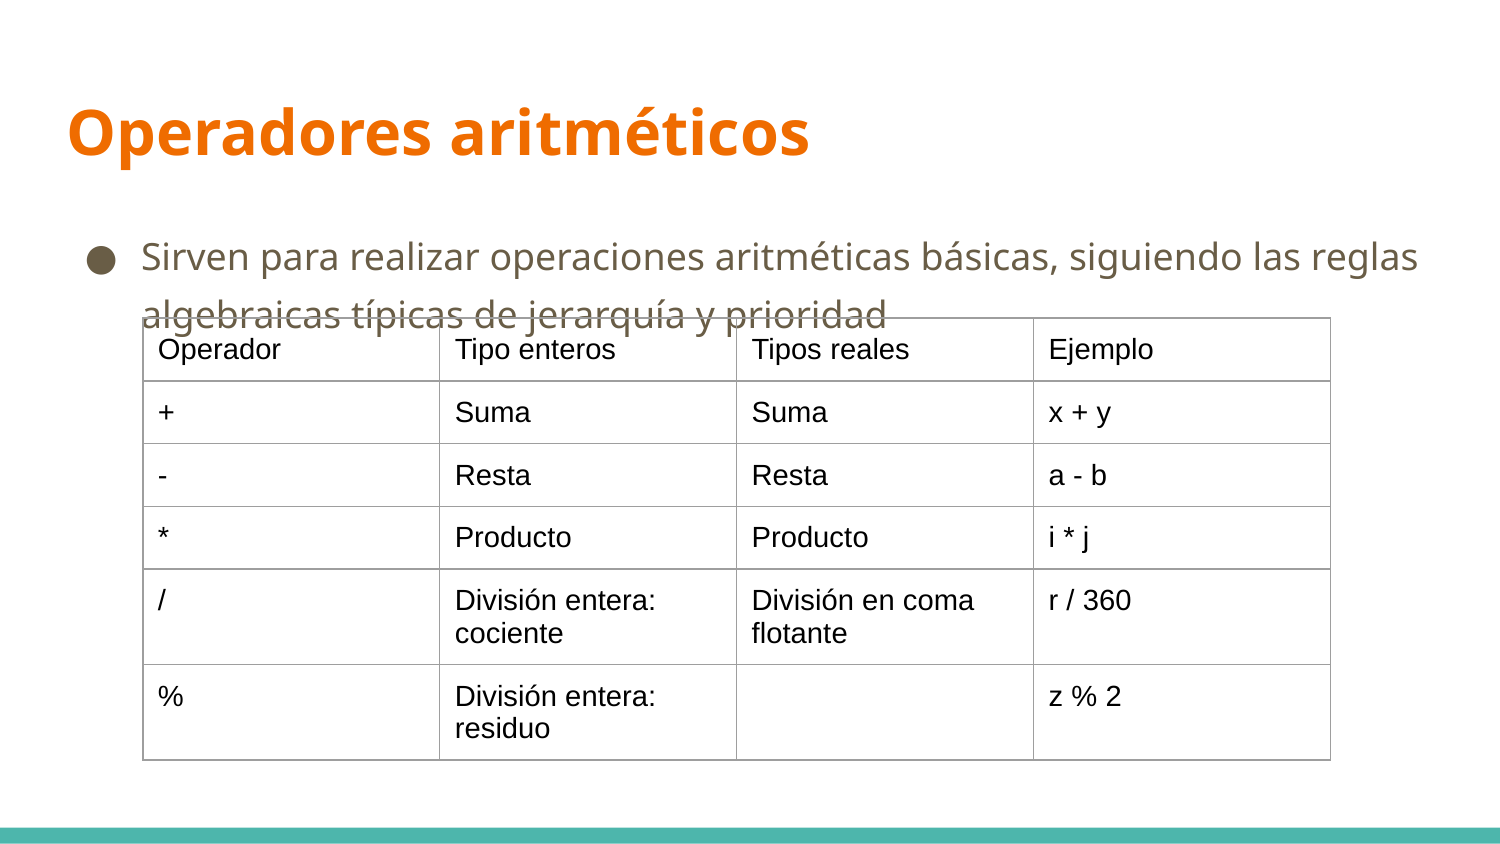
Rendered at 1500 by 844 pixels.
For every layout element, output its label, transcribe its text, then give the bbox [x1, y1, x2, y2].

title Operadores aritméticos [51, 72, 1449, 189]
table_cell Producto [440, 507, 736, 568]
table_cell Suma [440, 382, 736, 443]
list Sirven para realizar operaciones aritméticas básicas, siguiendo las reglas algebraicas típicas de jerarquía y prioridad [51, 207, 1449, 750]
table_cell % [144, 665, 439, 759]
table_cell Resta [440, 444, 736, 506]
table_header Ejemplo [1034, 319, 1330, 380]
table_cell Resta [737, 444, 1033, 506]
table_cell División en coma flotante [737, 570, 1033, 664]
table_header Tipos reales [737, 319, 1033, 380]
table_cell Suma [737, 382, 1033, 443]
table_cell i * j [1034, 507, 1330, 568]
table_cell / [144, 570, 439, 664]
table_cell División entera: cociente [440, 570, 736, 664]
table_cell División entera: residuo [440, 665, 736, 759]
table_cell z % 2 [1034, 665, 1330, 759]
table_cell [737, 665, 1033, 759]
table_header Operador [144, 319, 439, 380]
table_cell Producto [737, 507, 1033, 568]
table_cell x + y [1034, 382, 1330, 443]
table_cell a - b [1034, 444, 1330, 506]
table_header Tipo enteros [440, 319, 736, 380]
table_cell - [144, 444, 439, 506]
table_cell + [144, 382, 439, 443]
table_cell r / 360 [1034, 570, 1330, 664]
table_cell * [144, 507, 439, 568]
